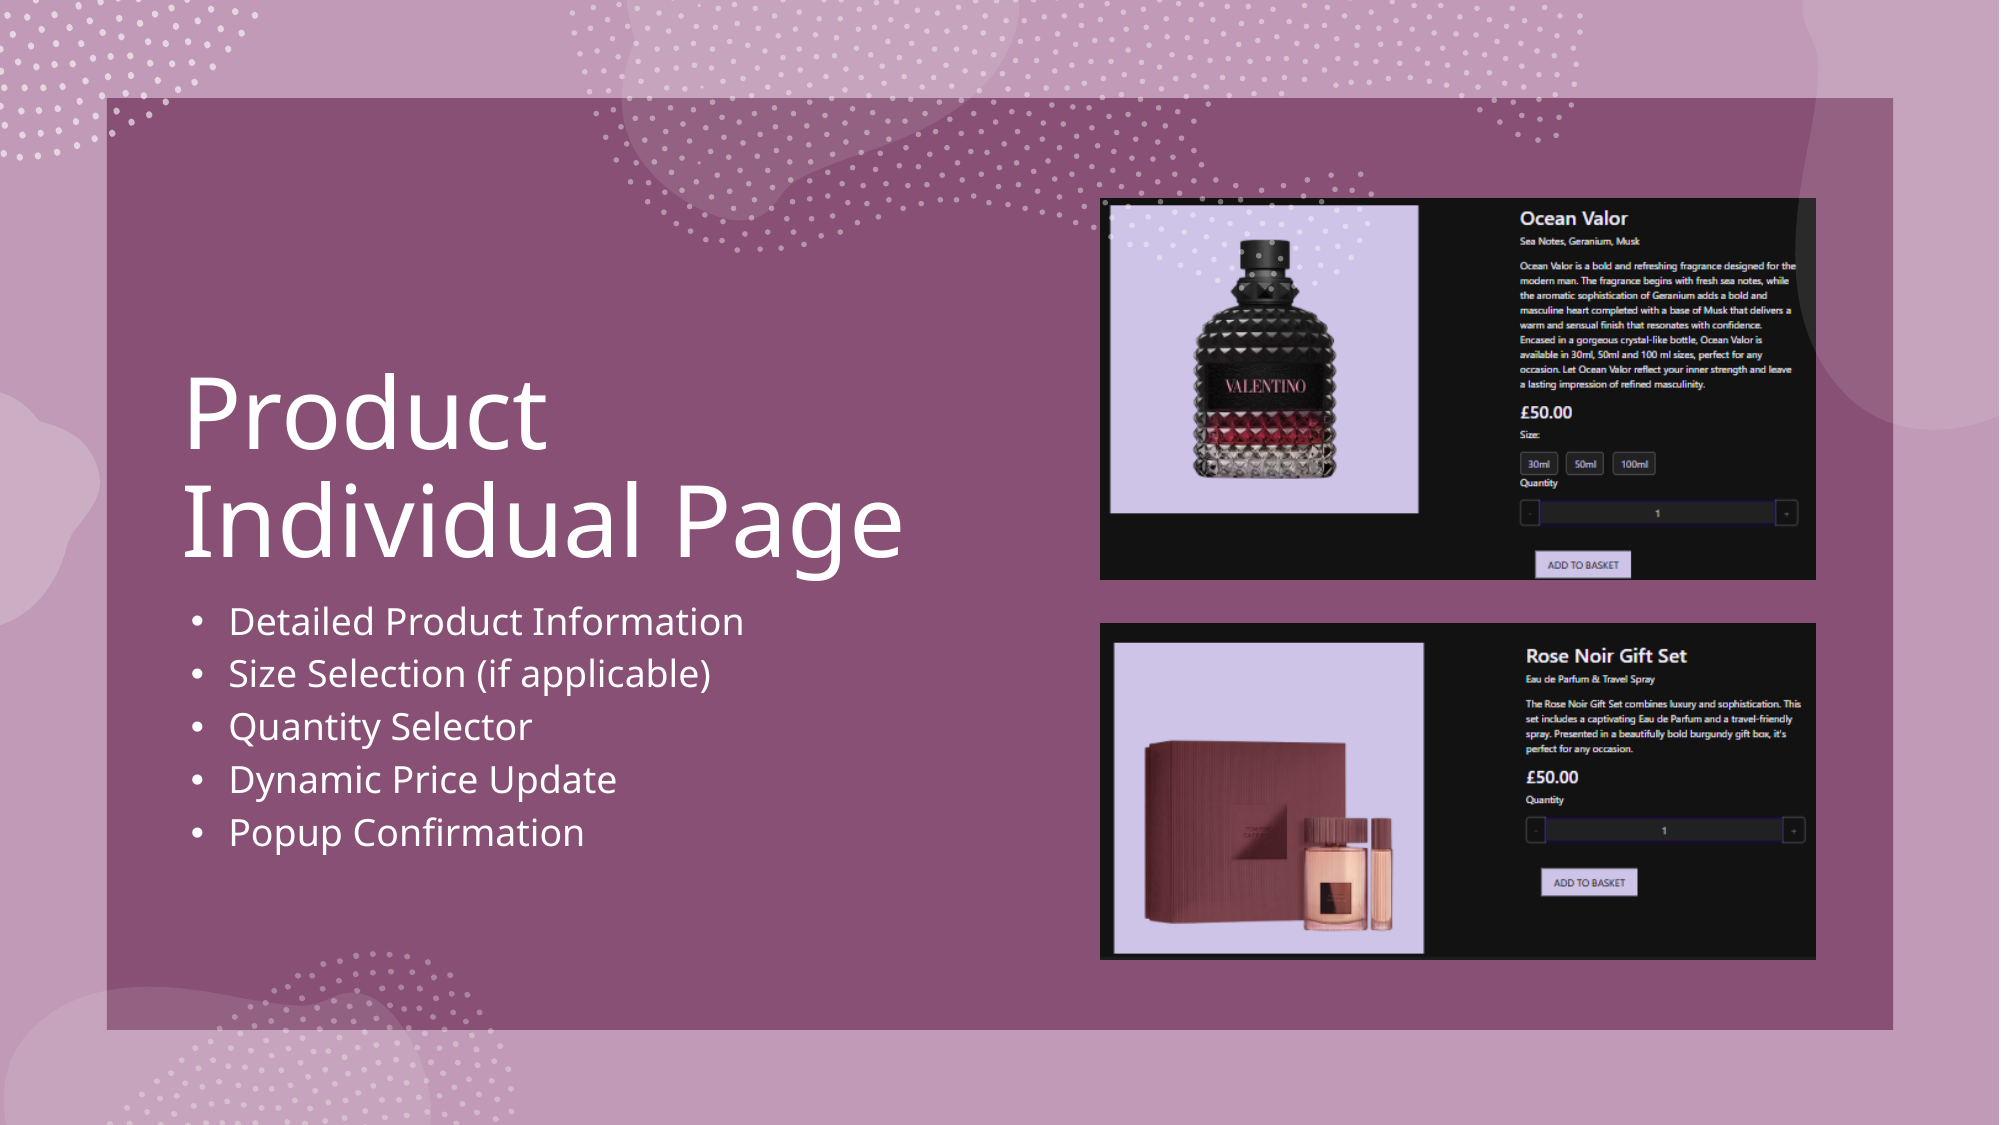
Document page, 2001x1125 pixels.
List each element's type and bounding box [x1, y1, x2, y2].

text_box [0, 0, 2000, 1125]
